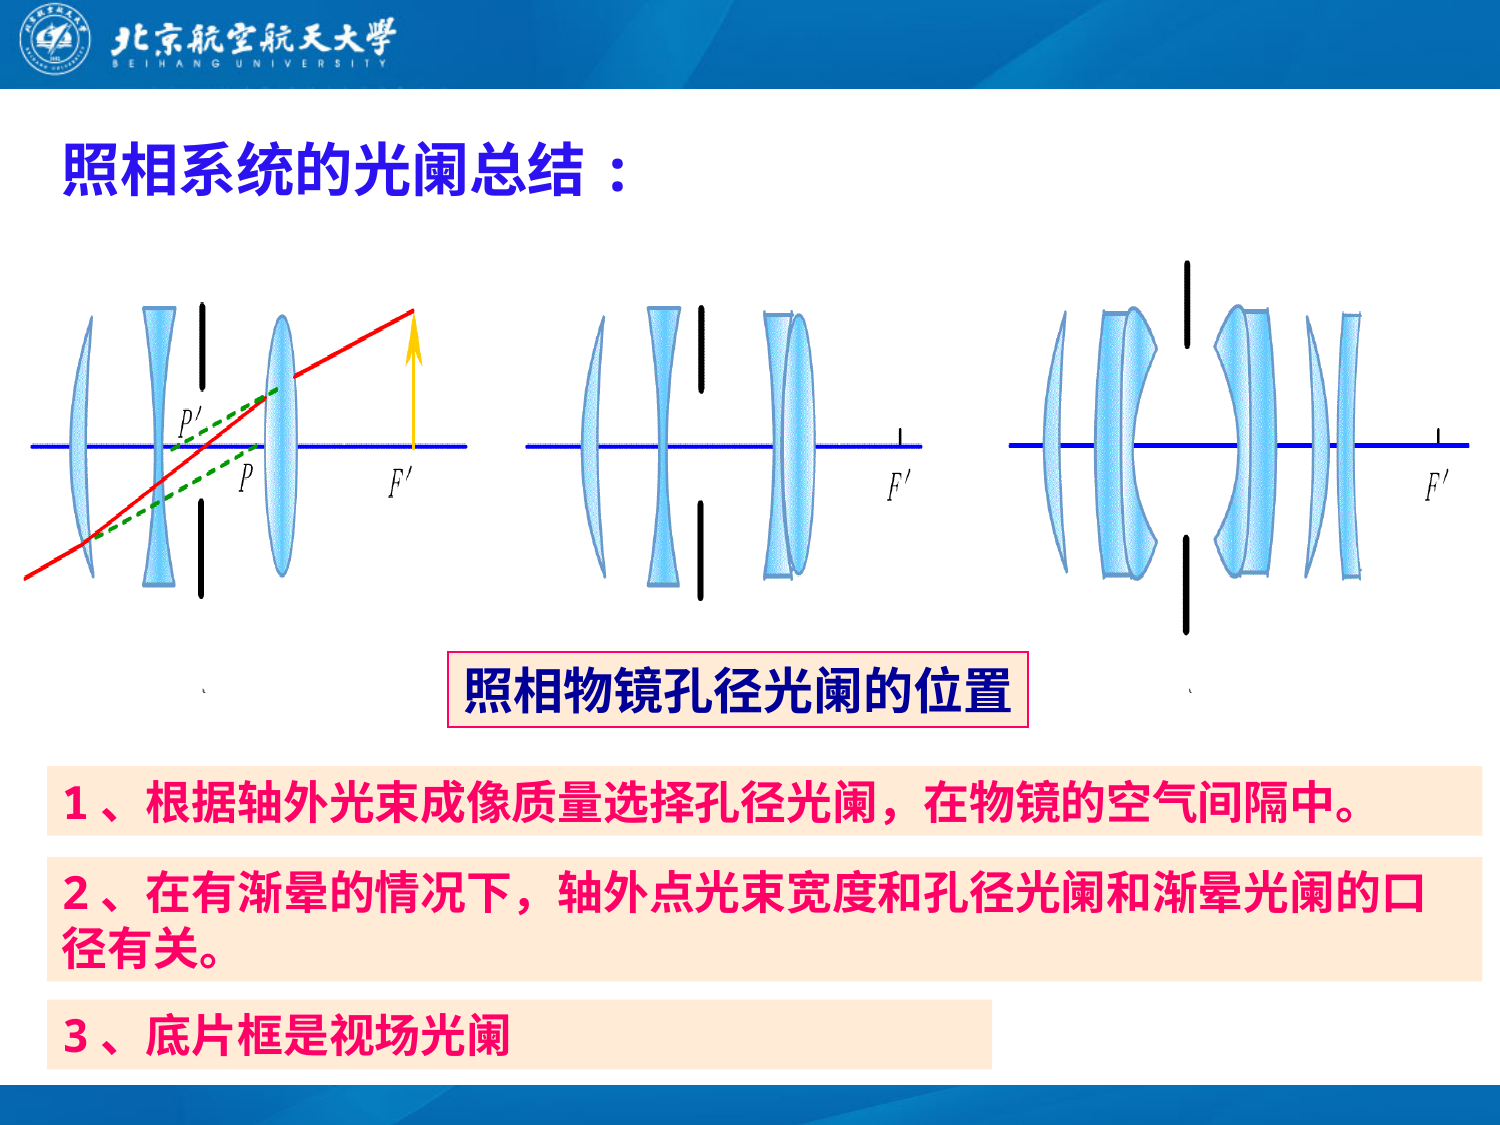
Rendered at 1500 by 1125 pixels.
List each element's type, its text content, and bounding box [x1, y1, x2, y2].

picture [23, 260, 1470, 693]
picture [0, 0, 1500, 89]
picture [0, 1085, 1500, 1125]
text_box 1、根据轴外光束成像质量选择孔径光阑，在物镜的空气间隔中。 [47, 766, 1483, 836]
text_box 照相物镜孔径光阑的位置 [448, 701, 1028, 727]
text_box 3、底片框是视场光阑 [47, 999, 993, 1070]
text_box 2、在有渐晕的情况下，轴外点光束宽度和孔径光阑和渐晕光阑的口径有关。 [47, 856, 1483, 982]
text_box 照相系统的光阑总结: [47, 125, 827, 211]
